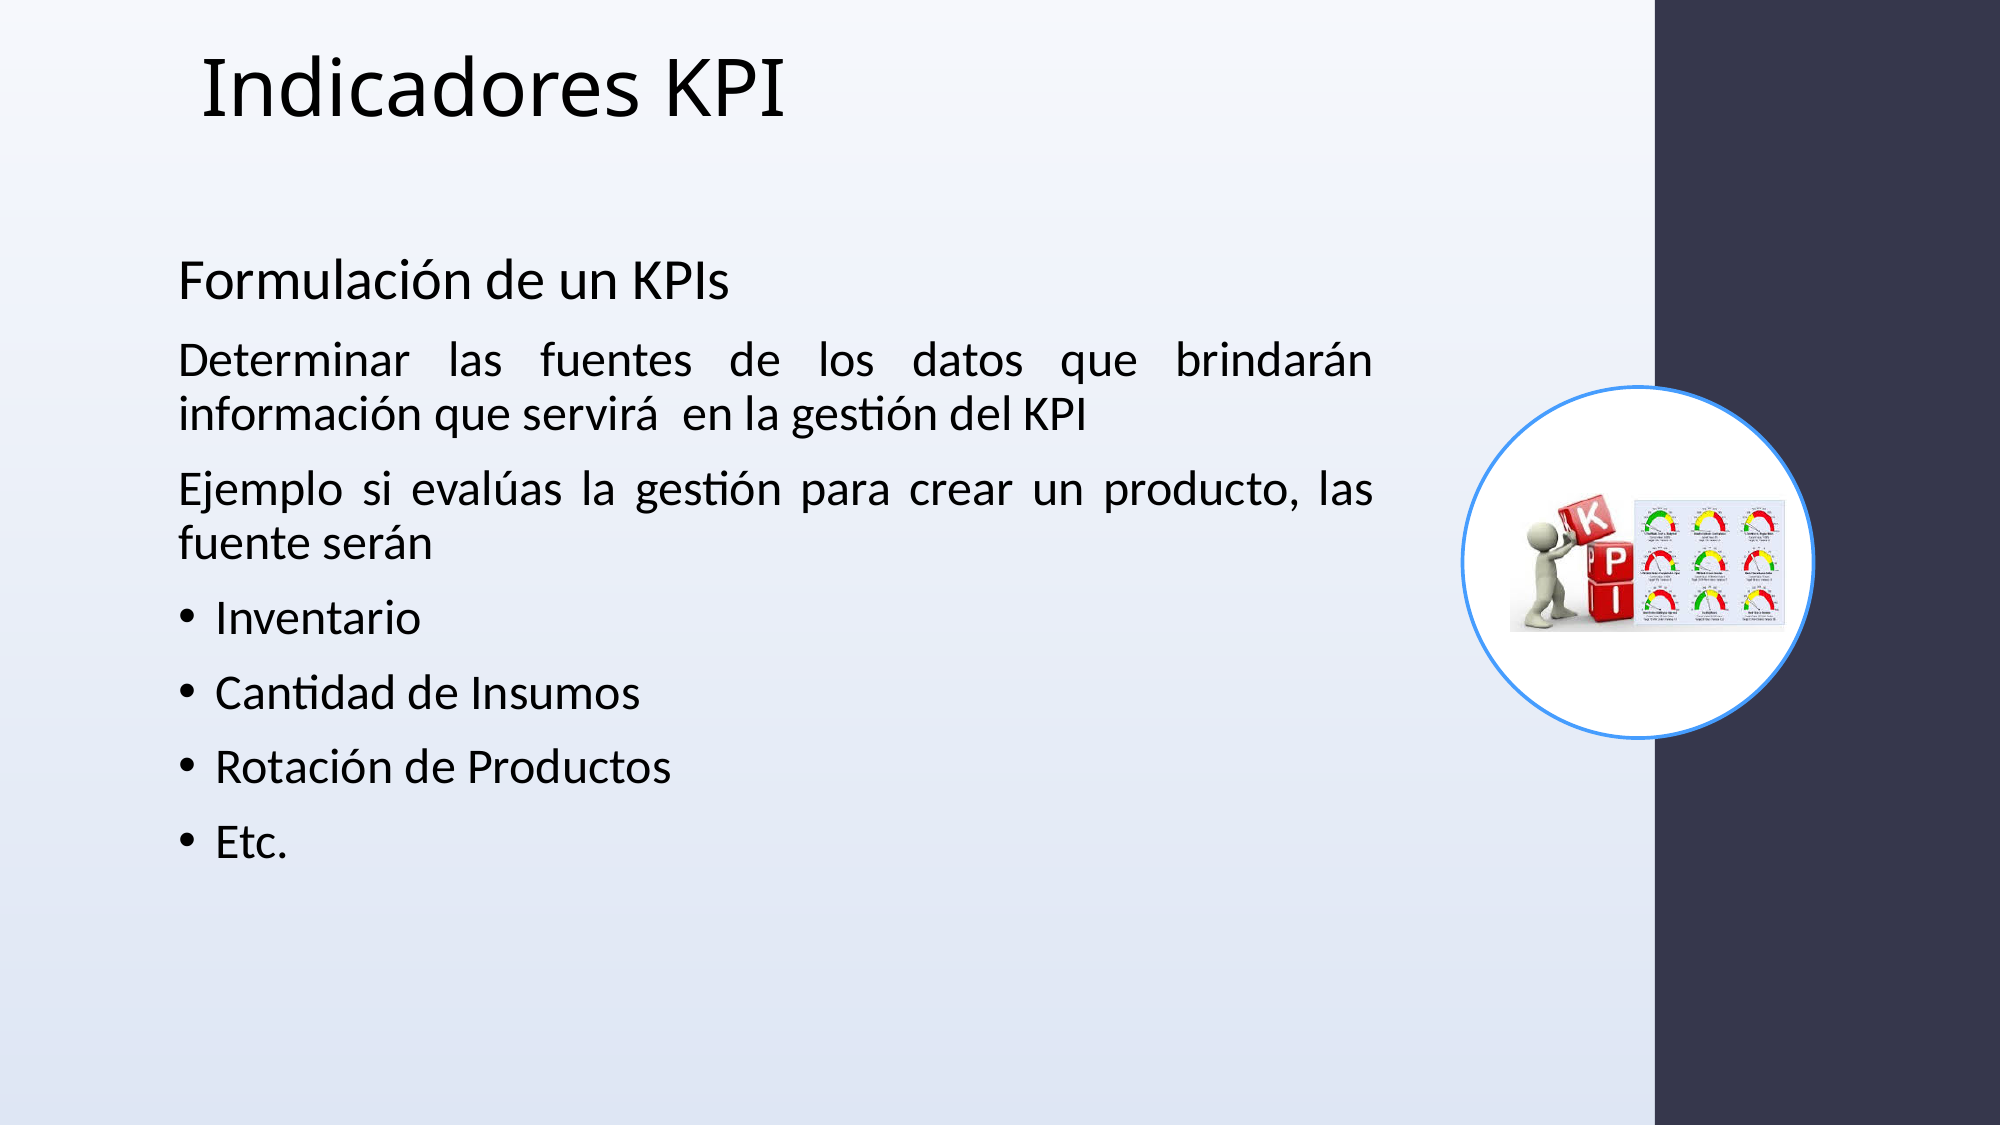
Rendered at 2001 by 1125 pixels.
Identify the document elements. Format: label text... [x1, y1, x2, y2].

text_box [1461, 385, 1815, 740]
list Formulación de un KPIs Determinar las fuentes de los datos que brindarán información que servirá en la gestión del KPI Ejemplo si evalúas la gestión para crear un producto, las fuente serán Inventario Cantidad de Insumos Rotación de Productos Etc. [163, 219, 1390, 900]
title Indicadores KPI [186, 40, 1413, 142]
picture [1510, 493, 1795, 632]
text_box [1654, 0, 2000, 1125]
